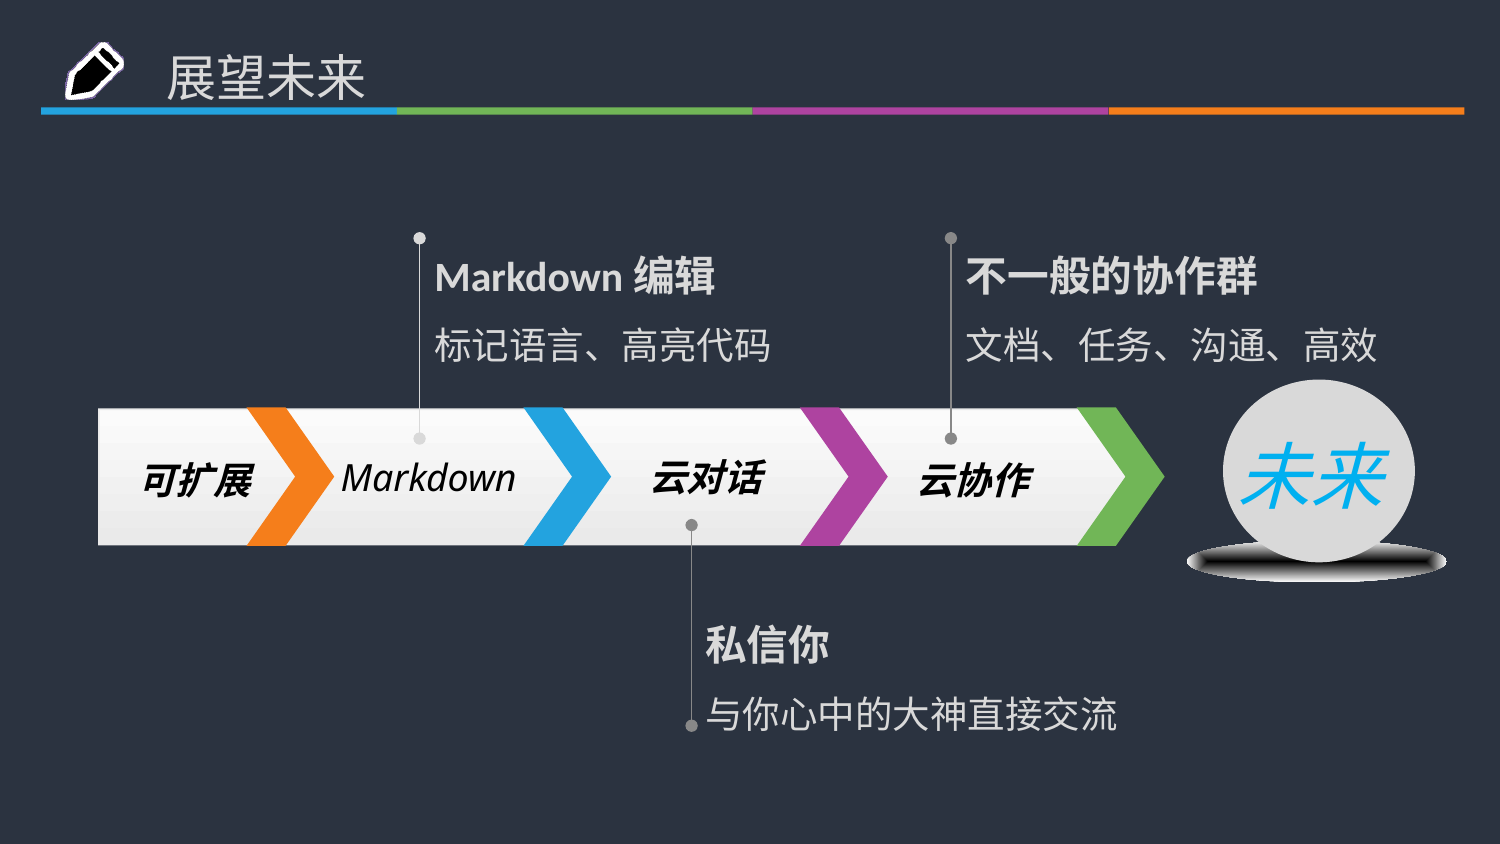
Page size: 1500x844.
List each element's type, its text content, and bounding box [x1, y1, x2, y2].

text_box [246, 407, 326, 546]
text_box [841, 409, 1125, 523]
text_box Markdown [326, 447, 532, 507]
picture [65, 42, 125, 100]
text_box [288, 409, 420, 463]
text_box [564, 417, 848, 545]
text_box 可扩展 [123, 449, 266, 510]
text_box 云对话 [634, 447, 777, 507]
text_box [523, 447, 612, 546]
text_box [41, 107, 1465, 116]
text_box [1092, 447, 1165, 523]
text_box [950, 216, 1399, 439]
text_box 云协作 [901, 449, 1043, 510]
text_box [1186, 379, 1448, 583]
text_box [287, 447, 571, 545]
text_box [419, 216, 801, 439]
text_box [98, 409, 294, 545]
text_box [805, 407, 888, 523]
text_box 展望未来 [151, 27, 382, 105]
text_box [690, 524, 1135, 746]
